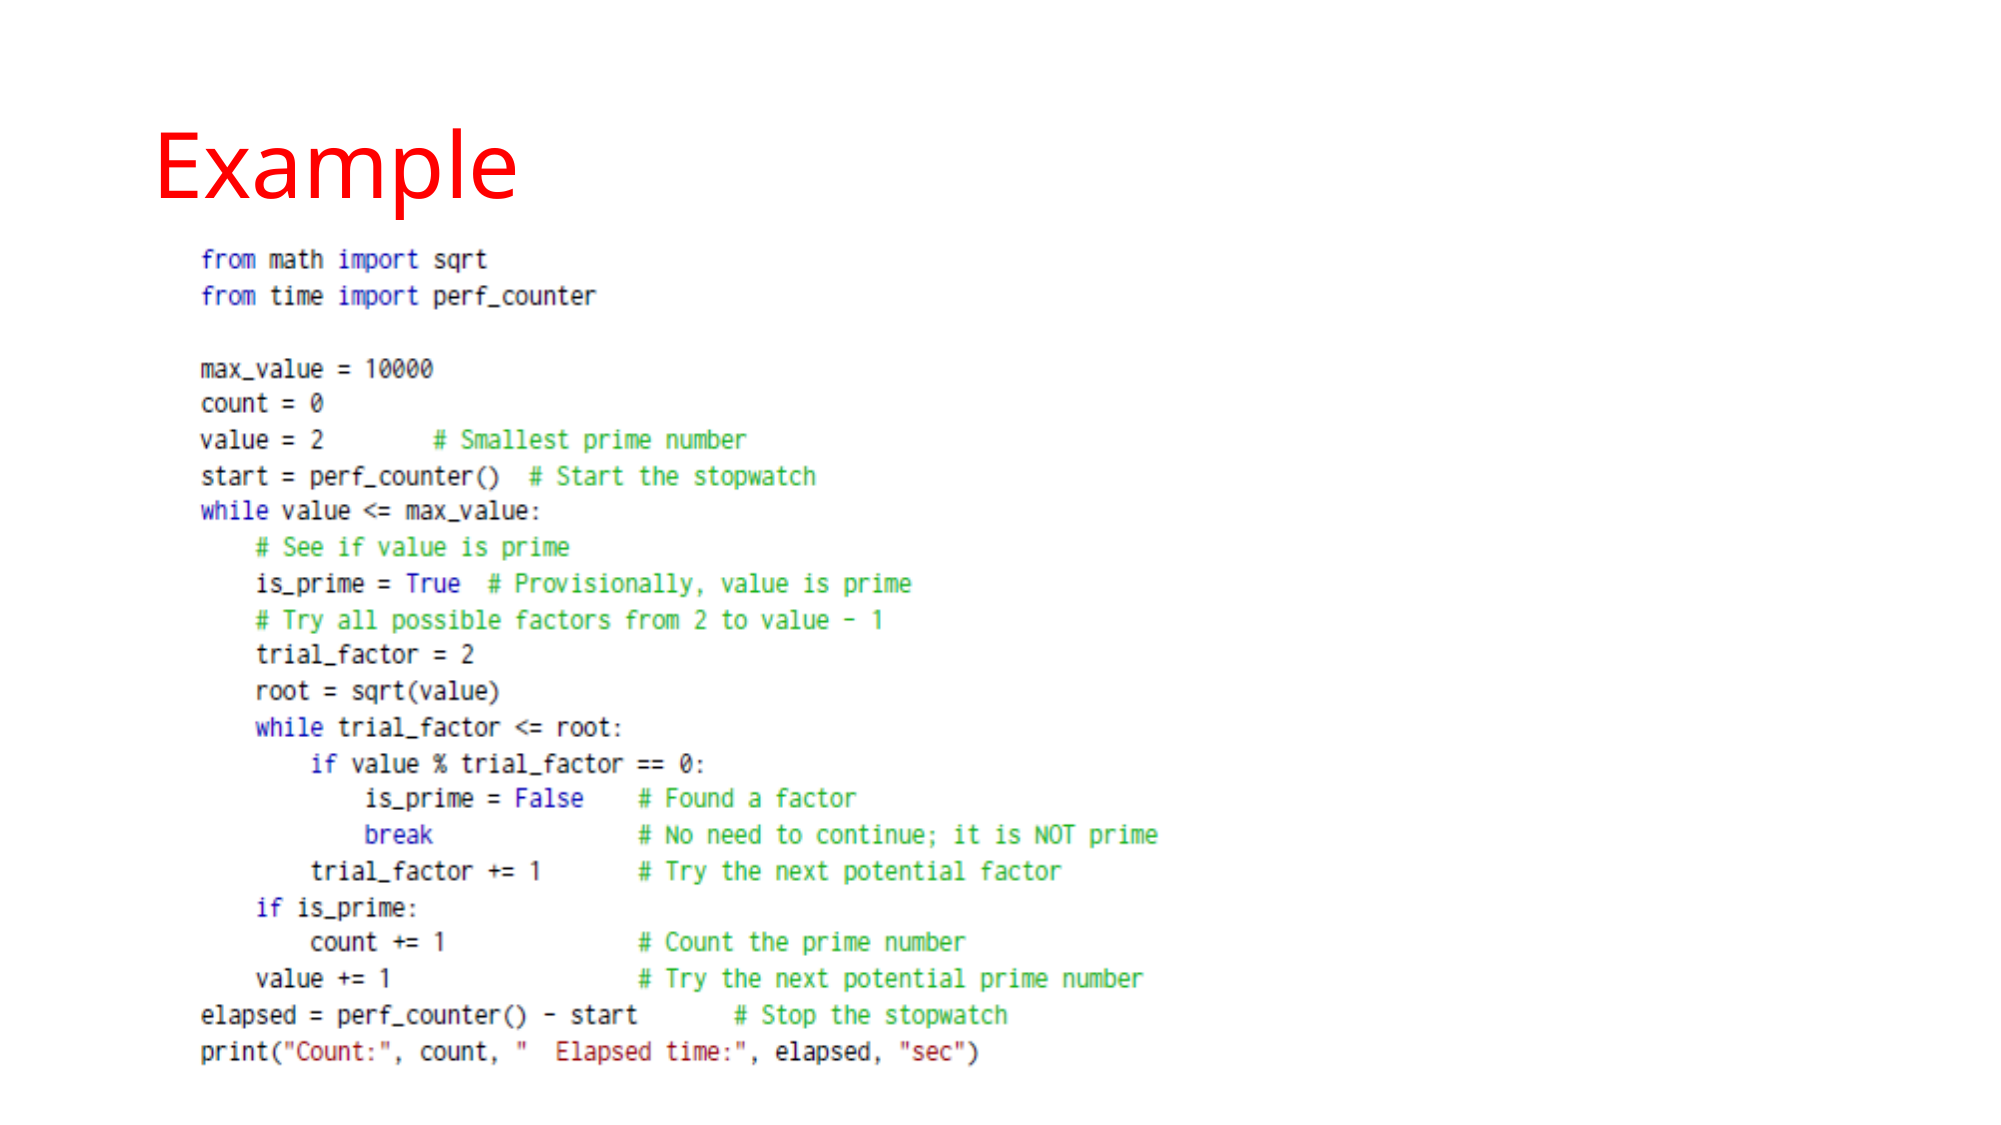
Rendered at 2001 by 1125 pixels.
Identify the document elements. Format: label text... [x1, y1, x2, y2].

title Example [137, 59, 1863, 278]
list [196, 239, 1338, 1072]
